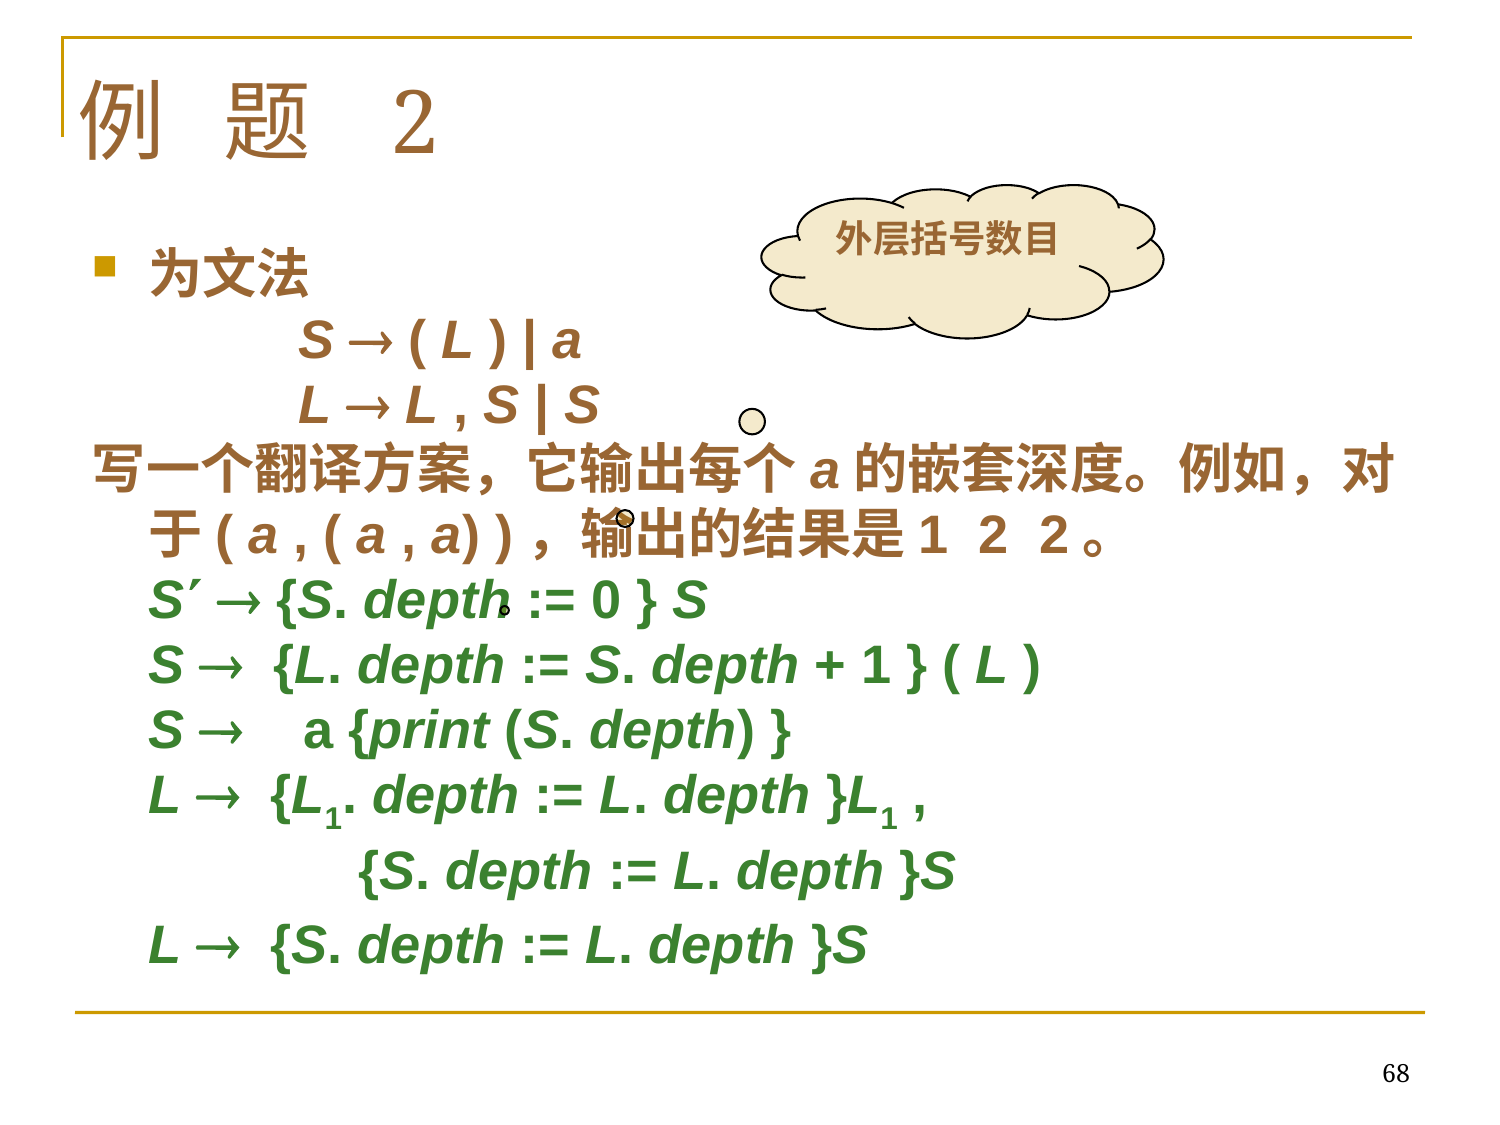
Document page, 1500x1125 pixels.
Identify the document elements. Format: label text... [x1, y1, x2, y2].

list 为文法 S  ( L ) | a L  L , S | S 写一个翻译方案，它输出每个a的嵌套深度。例如，对于( a , ( a , a) )，输出的结果是1 2 2。 S  {S. depth := 0 } S S  {L. depth := S. depth + 1 } ( L ) S  a {print (S. depth) } L  {L1. depth := L. depth }L1 , {S. depth := L. depth }S L  {S. depth := L. depth }S [76, 231, 1464, 1082]
title 例 题 2 [62, 50, 1438, 188]
text_box 外层括号数目 [616, 510, 634, 528]
slide_number 68 [1074, 1023, 1426, 1100]
text_box 外层括号数目 [739, 408, 765, 435]
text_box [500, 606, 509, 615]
text_box 外层括号数目 [761, 185, 1164, 339]
